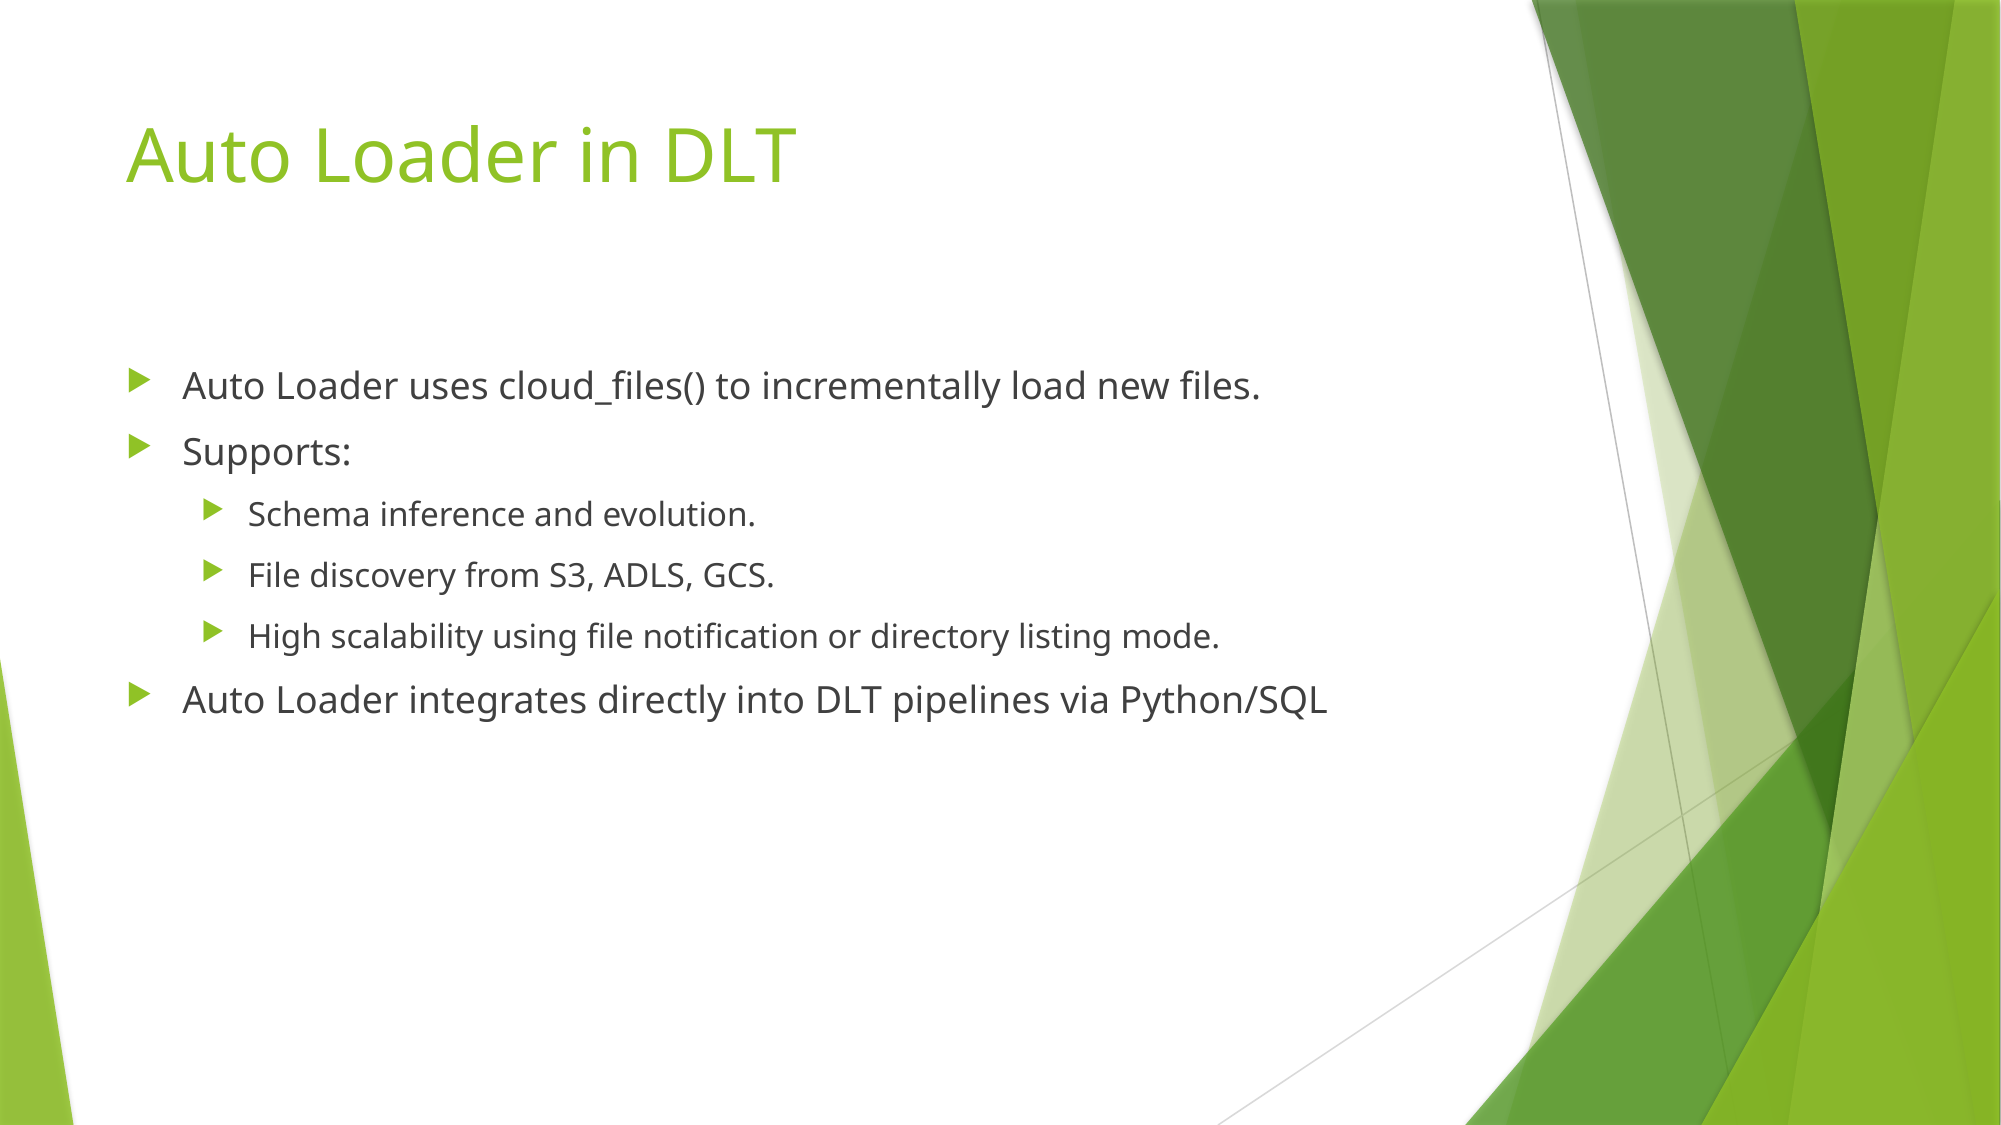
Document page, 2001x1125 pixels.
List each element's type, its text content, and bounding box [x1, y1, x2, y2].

title Auto Loader in DLT [111, 99, 1522, 317]
list Auto Loader uses cloud_files() to incrementally load new files. Supports: Schema inference and evolution. File discovery from S3, ADLS, GCS. High scalability using file notification or directory listing mode. Auto Loader integrates directly into DLT pipelines via Python/SQL [111, 354, 1522, 992]
